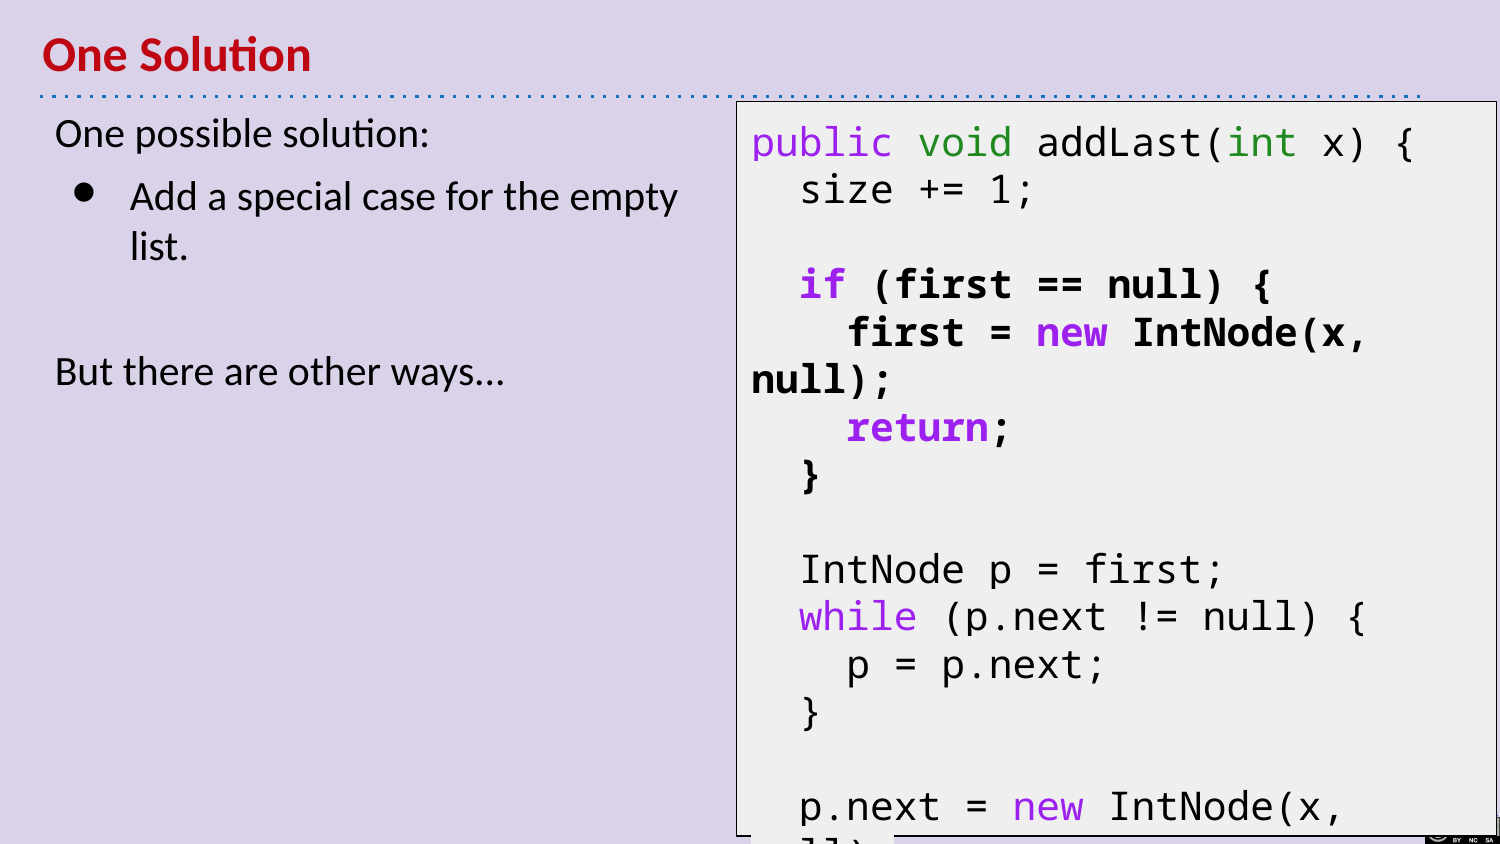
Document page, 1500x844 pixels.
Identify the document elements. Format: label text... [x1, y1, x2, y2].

title One Solution [27, 15, 1378, 97]
list One possible solution: Add a special case for the empty list. But there are other ways... [39, 91, 705, 773]
picture [1425, 817, 1500, 844]
text_box public void addLast(int x) { size += 1; if (first == null) { first = new IntNode(x, null); return; } IntNode p = first; while (p.next != null) { p = p.next; } p.next = new IntNode(x, null); } [736, 101, 1497, 836]
